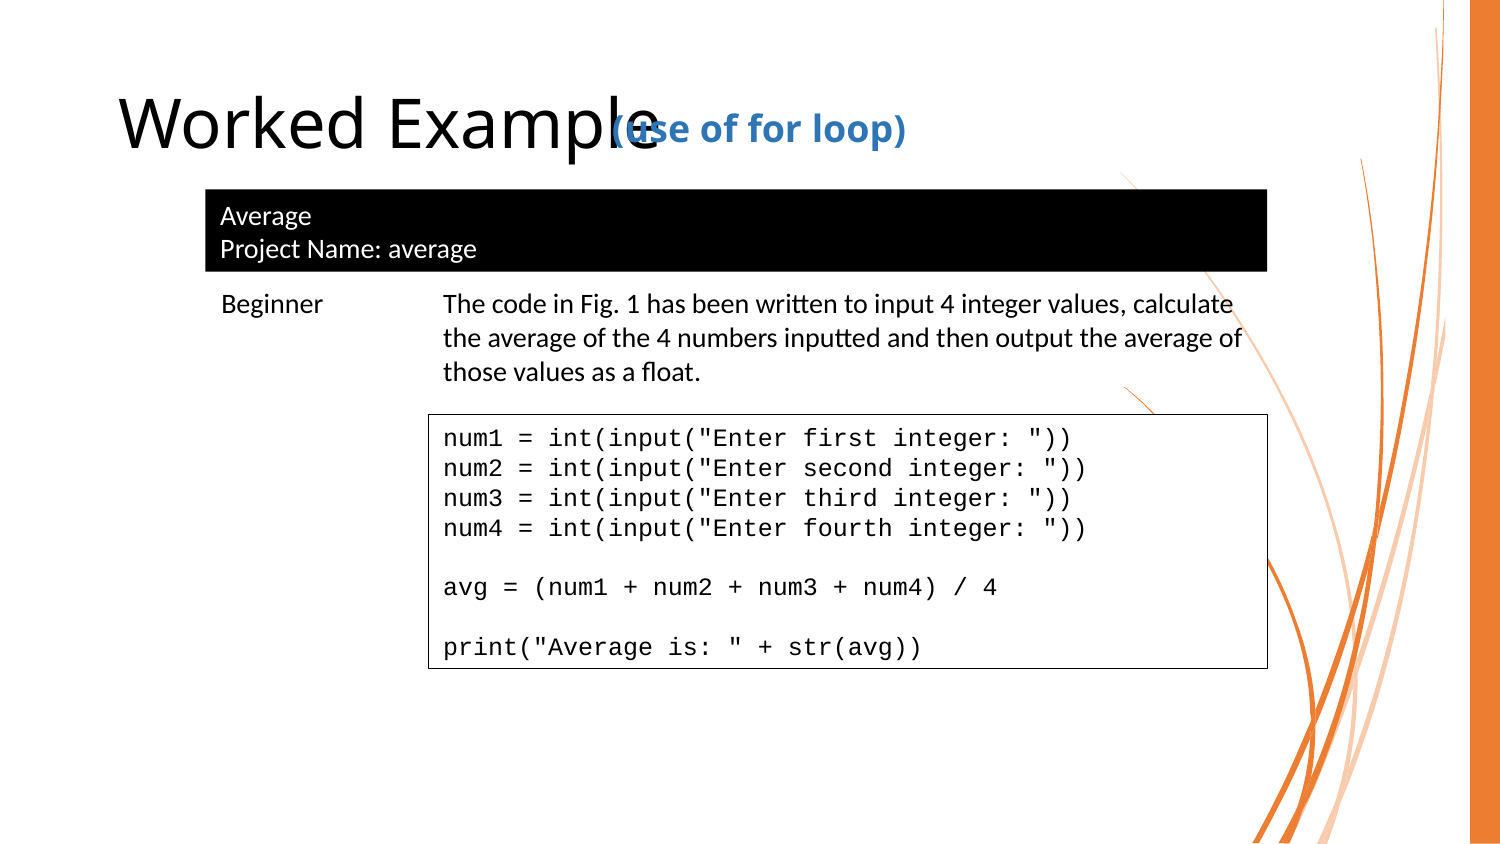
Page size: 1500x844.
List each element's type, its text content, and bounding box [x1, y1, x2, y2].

text_box num1 = int(input("Enter first integer: ")) num2 = int(input("Enter second integer: ")) num3 = int(input("Enter third integer: ")) num4 = int(input("Enter fourth integer: ")) avg = (num1 + num2 + num3 + num4) / 4 print("Average is: " + str(avg)) [428, 413, 1268, 669]
text_box (use of for loop) [597, 98, 1021, 158]
text_box Beginner [206, 278, 339, 327]
title Worked Example [103, 44, 1397, 208]
text_box The code in Fig. 1 has been written to input 4 integer values, calculate the average of the 4 numbers inputted and then output the average of those values as a float. [428, 278, 1268, 395]
text_box Average Project Name: average [205, 189, 1268, 272]
